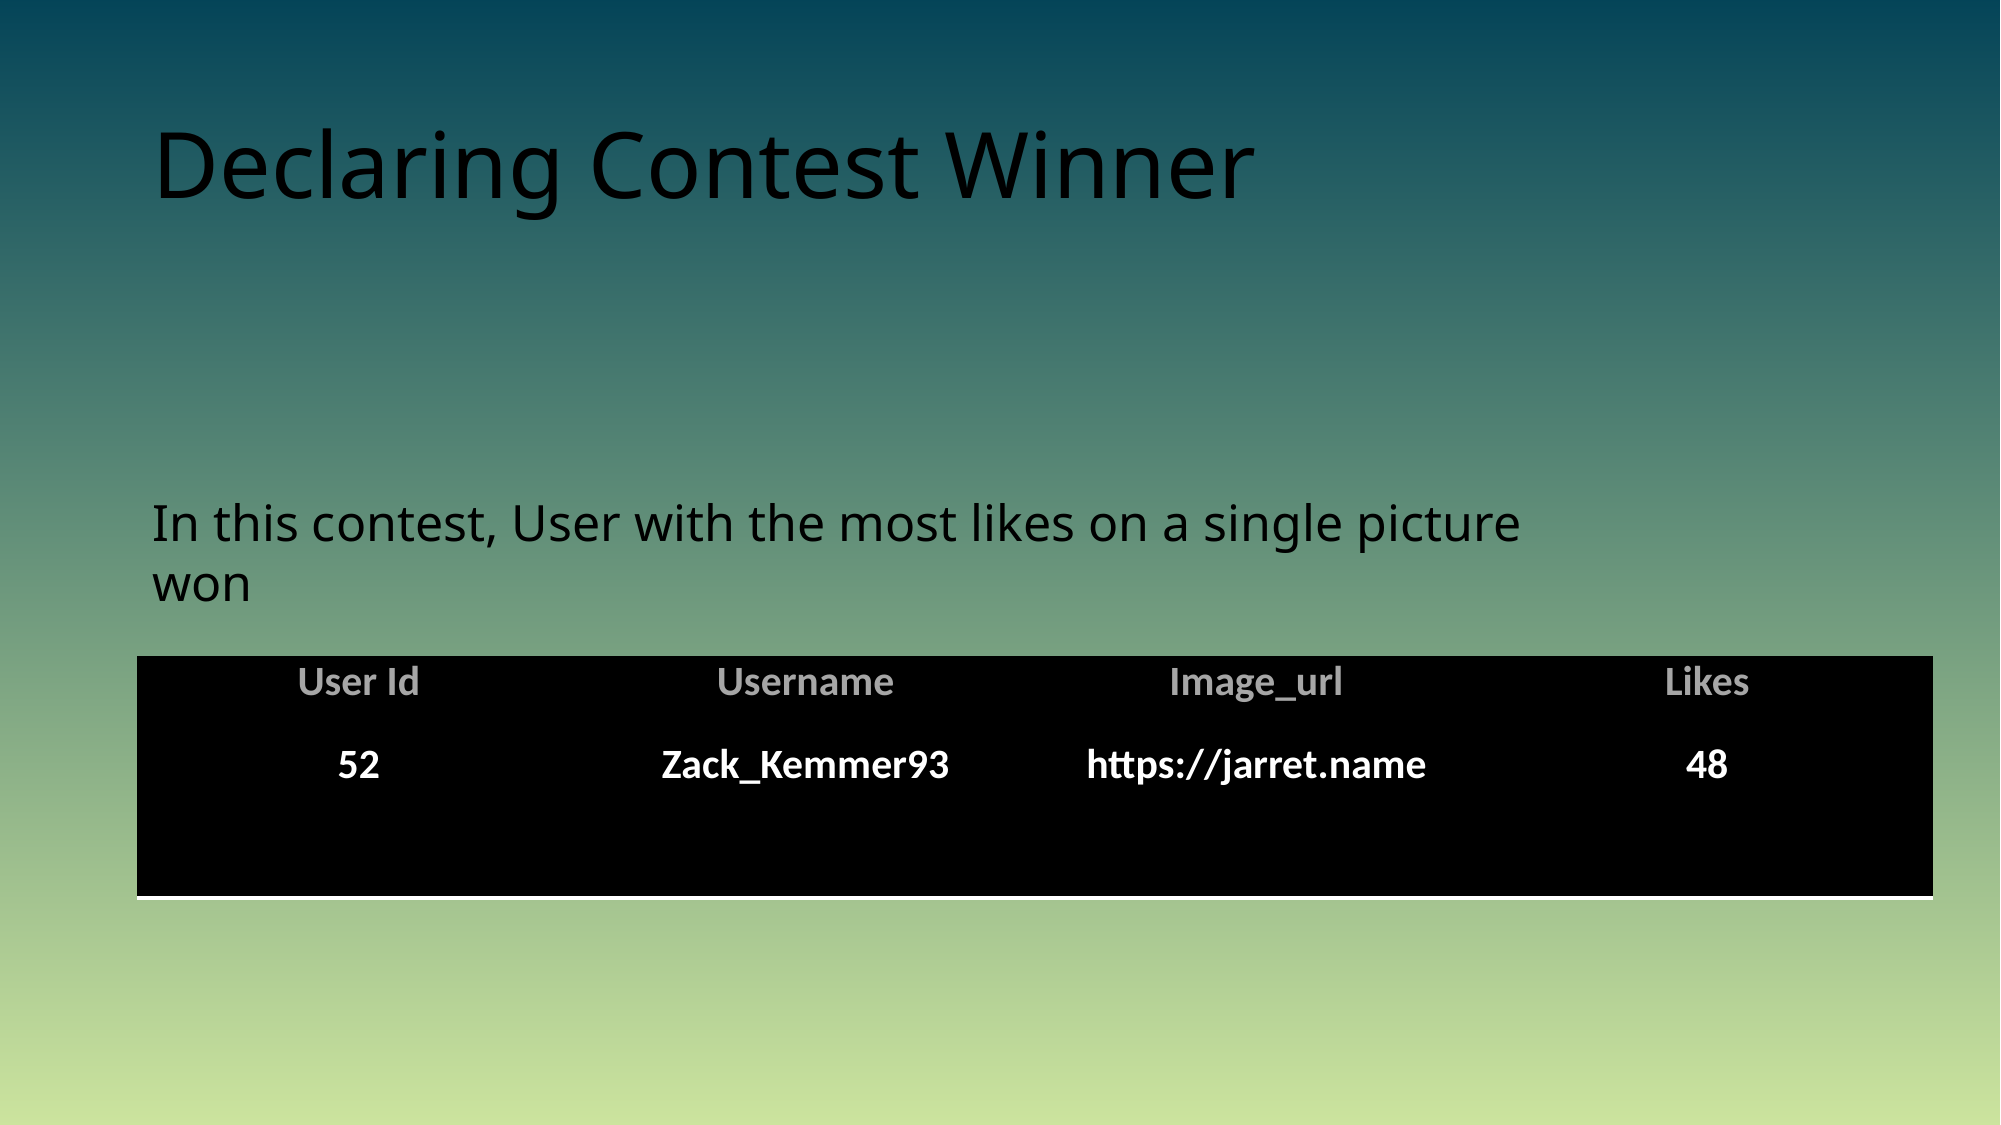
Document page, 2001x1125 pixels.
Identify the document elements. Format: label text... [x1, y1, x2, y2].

table_header Username Zack_Kemmer93 [580, 656, 1031, 896]
text_box In this contest, User with the most likes on a single picture won [137, 484, 1556, 619]
table_header Likes 48 [1482, 656, 1933, 896]
title Declaring Contest Winner [137, 59, 1863, 278]
table_header User Id 52 [137, 656, 580, 896]
table_header Image_url https://jarret.name [1031, 656, 1482, 896]
